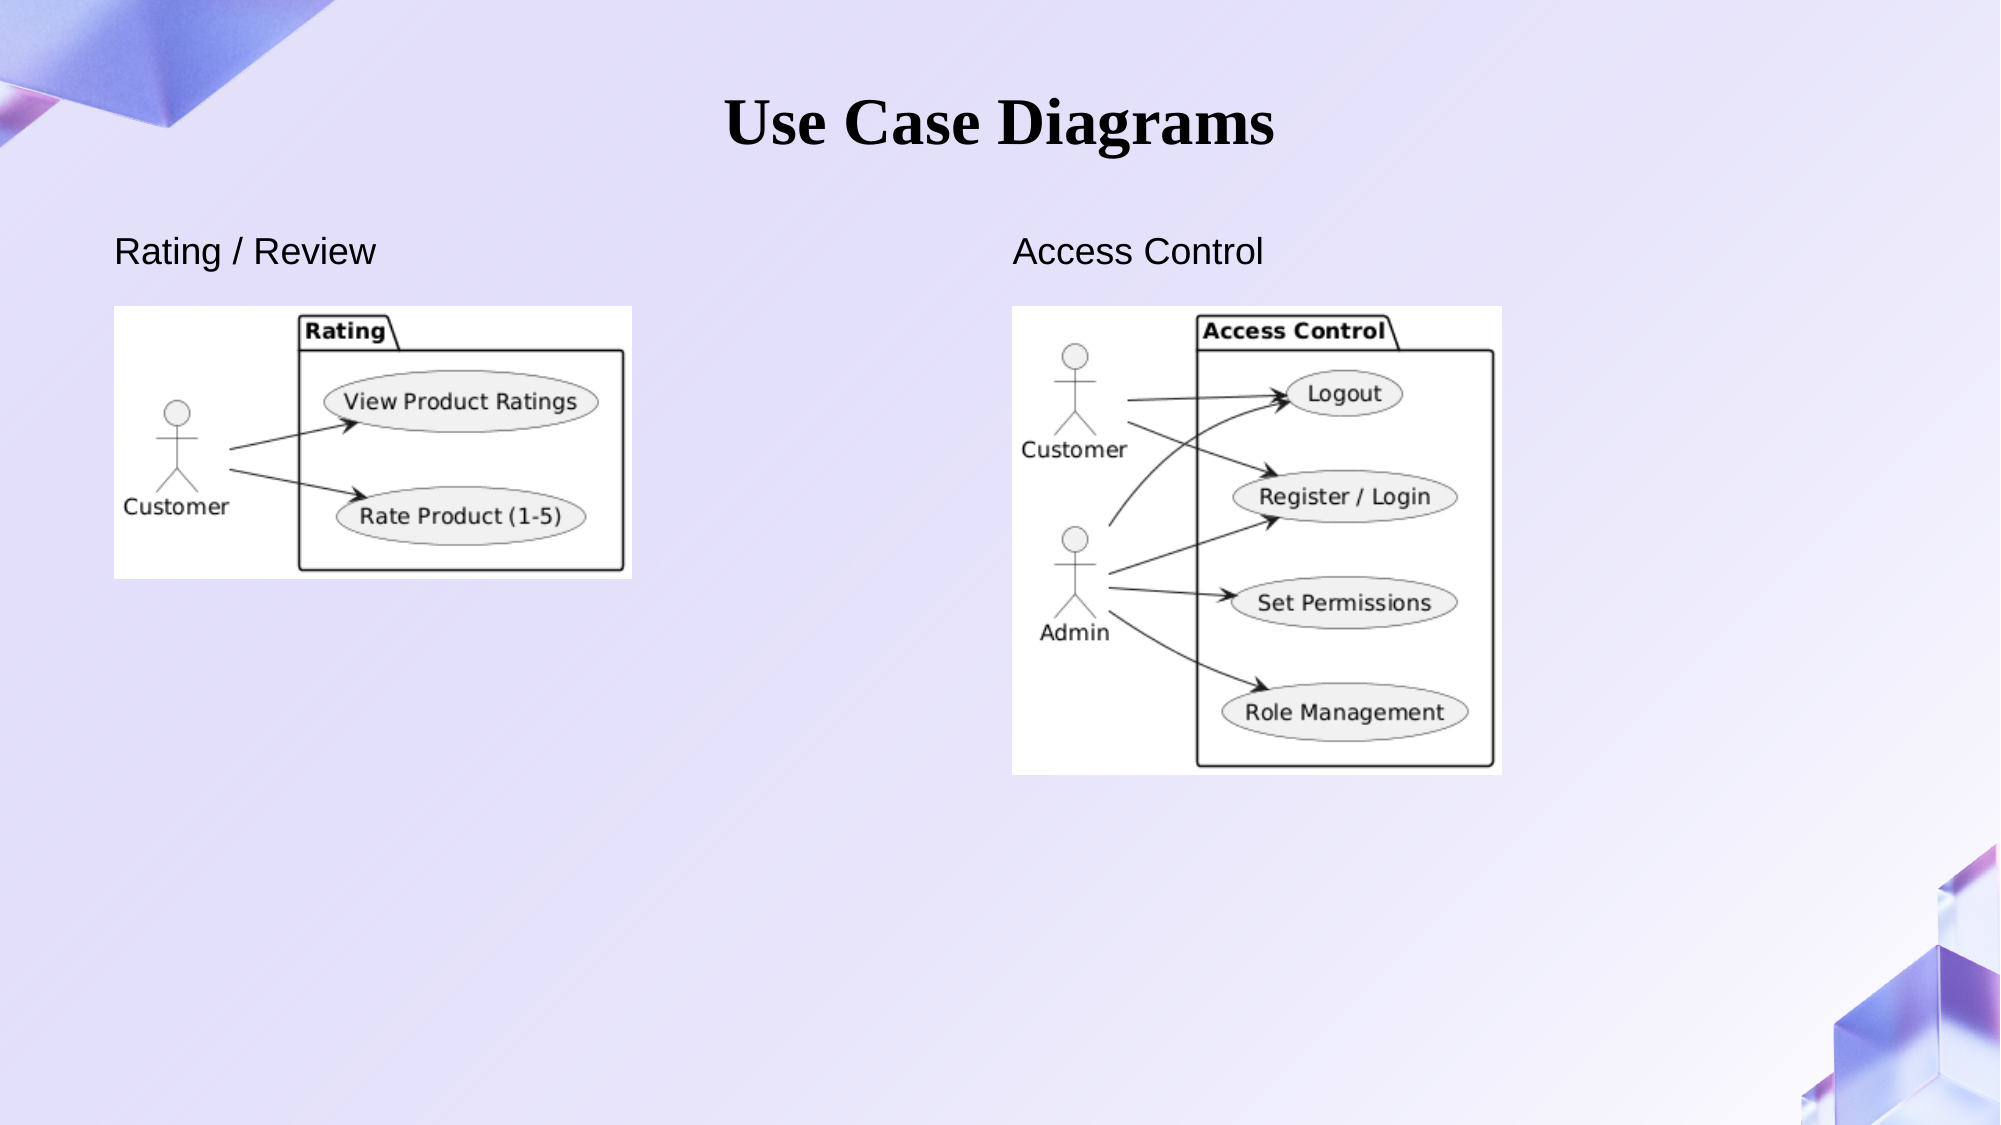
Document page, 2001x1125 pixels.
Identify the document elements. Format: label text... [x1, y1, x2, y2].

list Access Control [1012, 213, 1886, 1014]
picture [1696, 760, 2000, 1125]
picture [0, 0, 703, 579]
list Rating / Review [114, 213, 988, 1014]
picture [1012, 306, 1502, 775]
title Use Case Diagrams [114, 59, 1886, 178]
